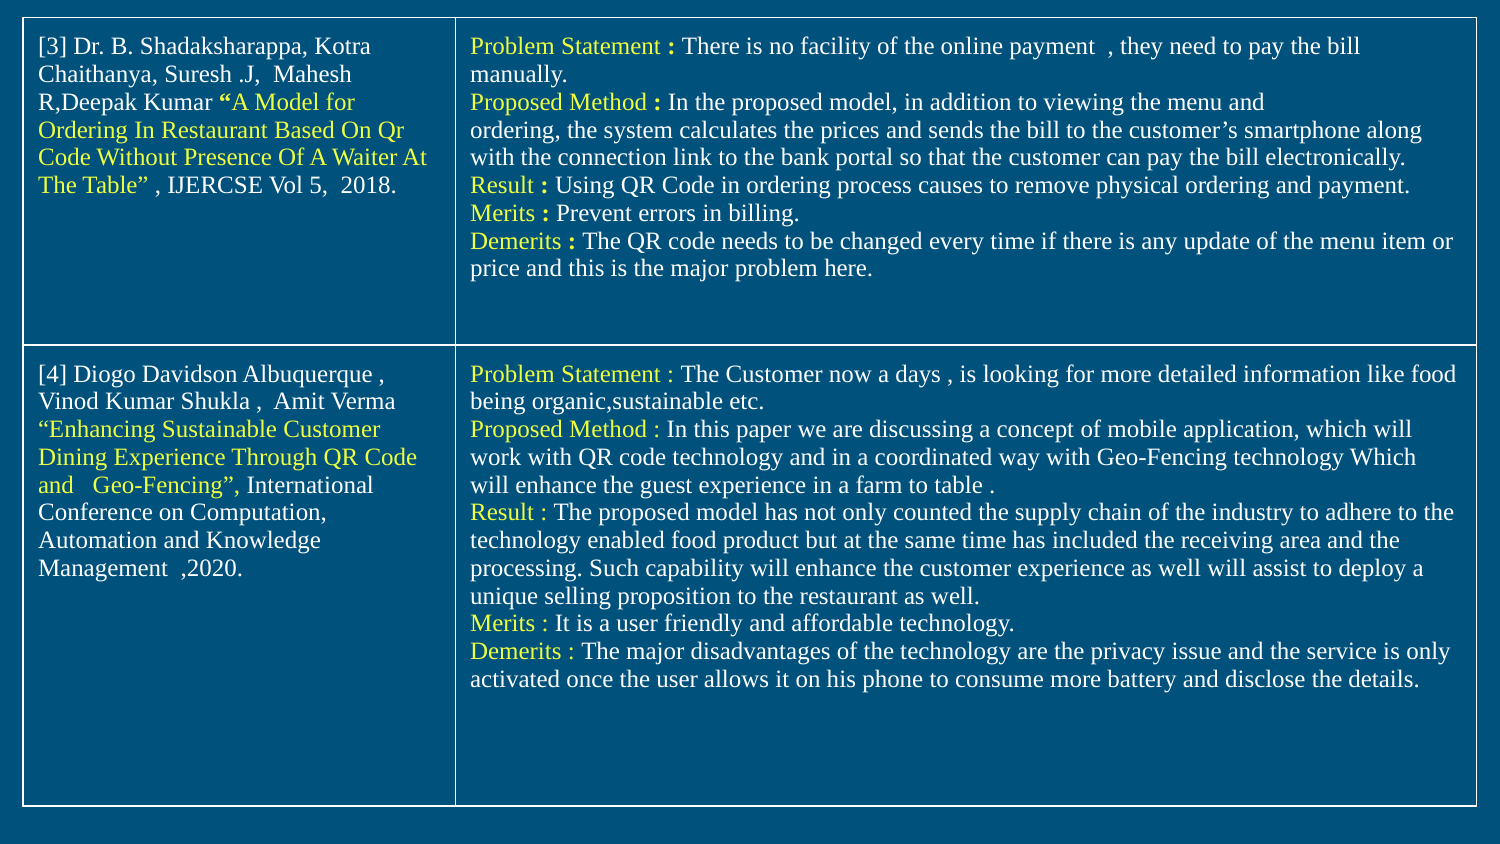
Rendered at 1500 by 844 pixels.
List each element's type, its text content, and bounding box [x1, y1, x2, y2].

table_cell [4] Diogo Davidson Albuquerque , Vinod Kumar Shukla , Amit Verma “Enhancing Sustainable Customer Dining Experience Through QR Code and Geo-Fencing”, International Conference on Computation, Automation and Knowledge Management ,2020. [24, 346, 455, 805]
table_cell Problem Statement : The Customer now a days , is looking for more detailed information like food being organic,sustainable etc. Proposed Method : In this paper we are discussing a concept of mobile application, which will work with QR code technology and in a coordinated way with Geo-Fencing technology Which will enhance the guest experience in a farm to table . Result : The proposed model has not only counted the supply chain of the industry to adhere to the technology enabled food product but at the same time has included the receiving area and the processing. Such capability will enhance the customer experience as well will assist to deploy a unique selling proposition to the restaurant as well. Merits : It is a user friendly and affordable technology. Demerits : The major disadvantages of the technology are the privacy issue and the service is only activated once the user allows it on his phone to consume more battery and disclose the details. [456, 346, 1476, 805]
table_header Problem Statement : There is no facility of the online payment , they need to pay the bill manually. Proposed Method : In the proposed model, in addition to viewing the menu and ordering, the system calculates the prices and sends the bill to the customer’s smartphone along with the connection link to the bank portal so that the customer can pay the bill electronically. Result : Using QR Code in ordering process causes to remove physical ordering and payment. Merits : Prevent errors in billing. Demerits : The QR code needs to be changed every time if there is any update of the menu item or price and this is the major problem here. [456, 18, 1476, 344]
table_header [3] Dr. B. Shadaksharappa, Kotra Chaithanya, Suresh .J, Mahesh R,Deepak Kumar “A Model for Ordering In Restaurant Based On Qr Code Without Presence Of A Waiter At The Table” , IJERCSE Vol 5, 2018. [24, 18, 455, 344]
